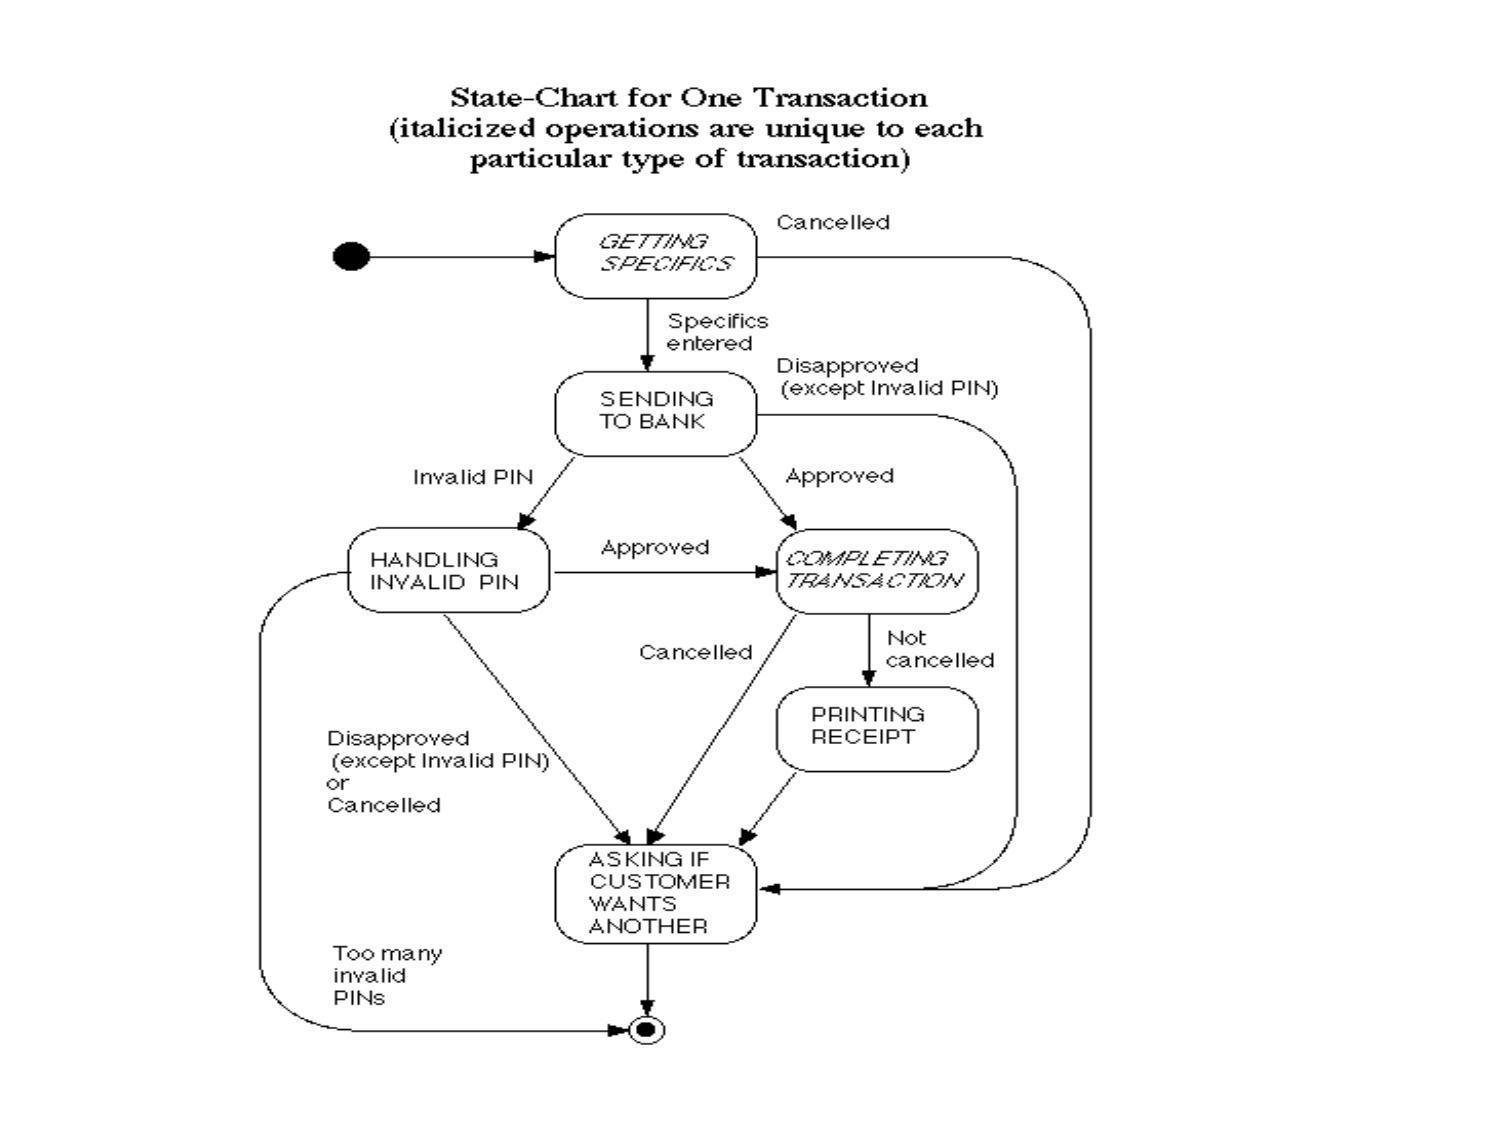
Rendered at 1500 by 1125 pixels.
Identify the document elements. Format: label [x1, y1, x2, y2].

picture [112, 56, 1238, 1088]
